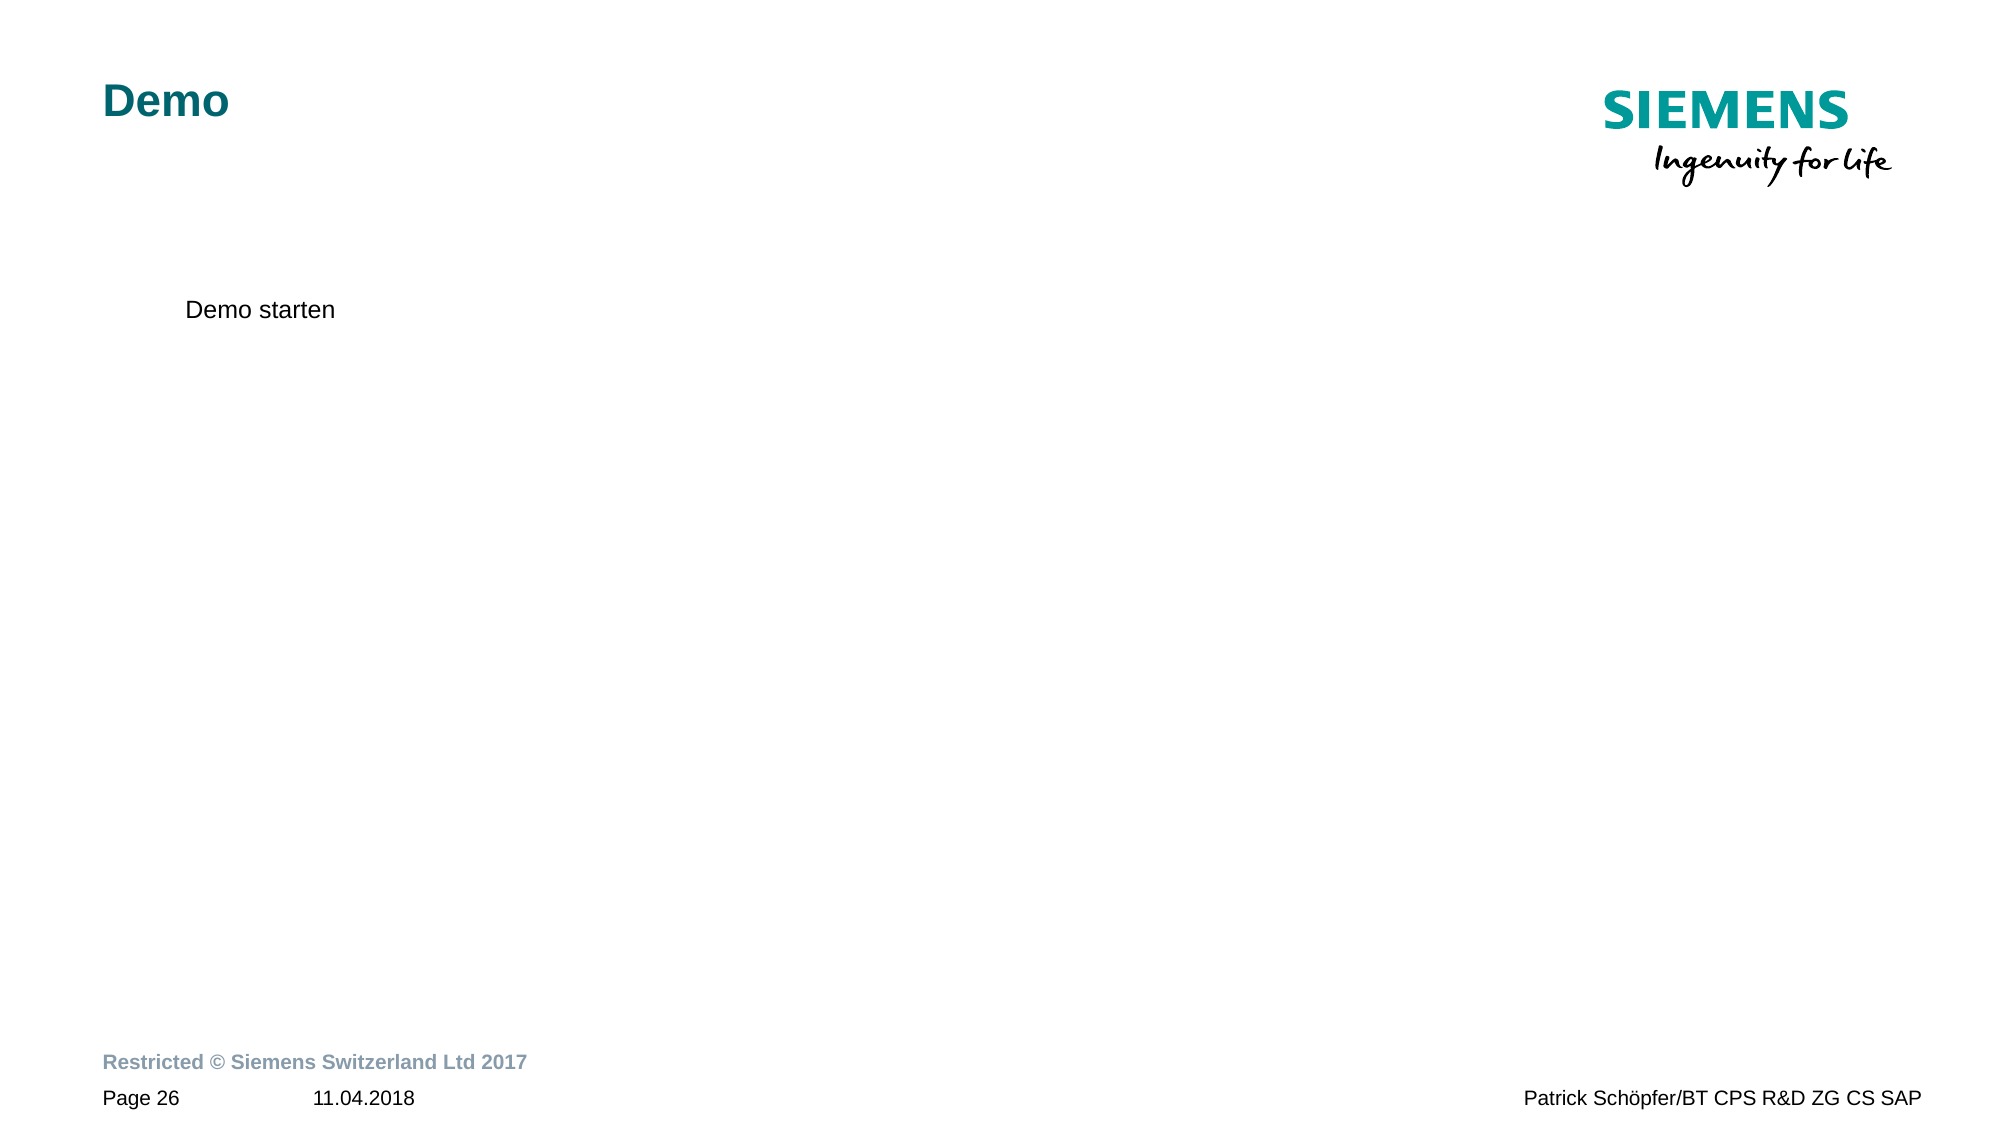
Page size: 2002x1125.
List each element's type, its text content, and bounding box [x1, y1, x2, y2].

title Demo [0, 0, 2001, 237]
text_box Demo starten [185, 290, 871, 350]
